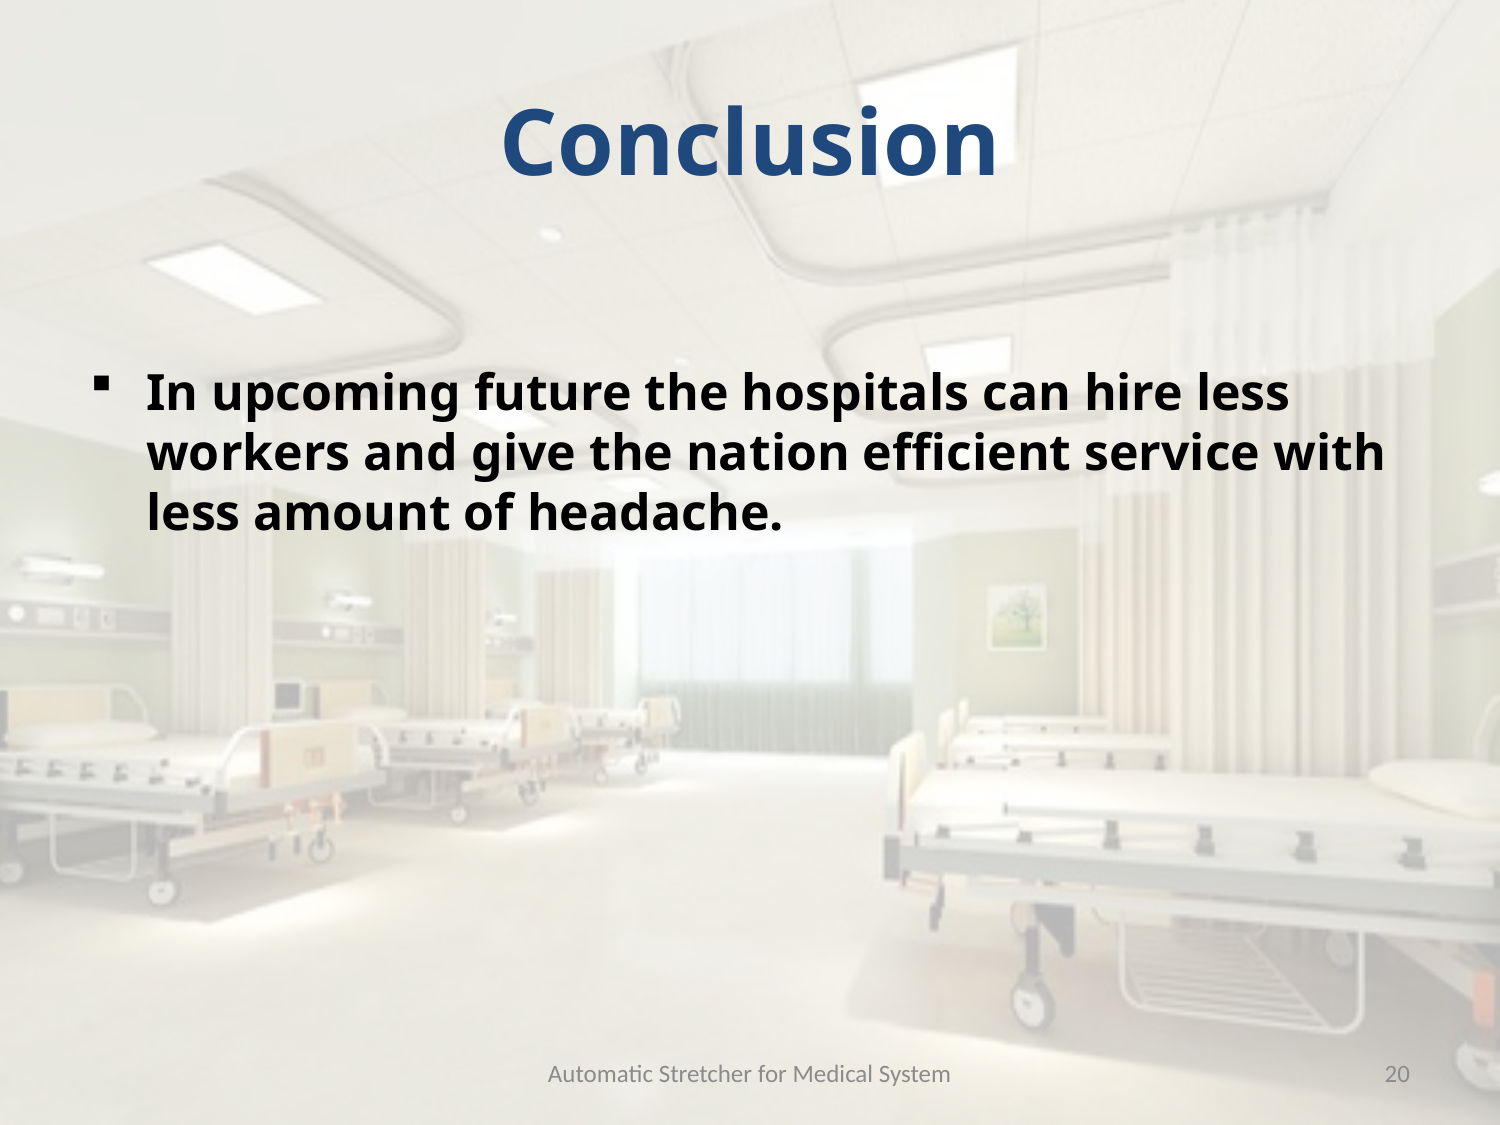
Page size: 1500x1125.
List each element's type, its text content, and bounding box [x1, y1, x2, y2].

slide_number 20 [1074, 1042, 1425, 1103]
list In upcoming future the hospitals can hire less workers and give the nation efficient service with less amount of headache. [75, 262, 1425, 1005]
title Conclusion [75, 45, 1425, 233]
footer Automatic Stretcher for Medical System [512, 1042, 988, 1103]
